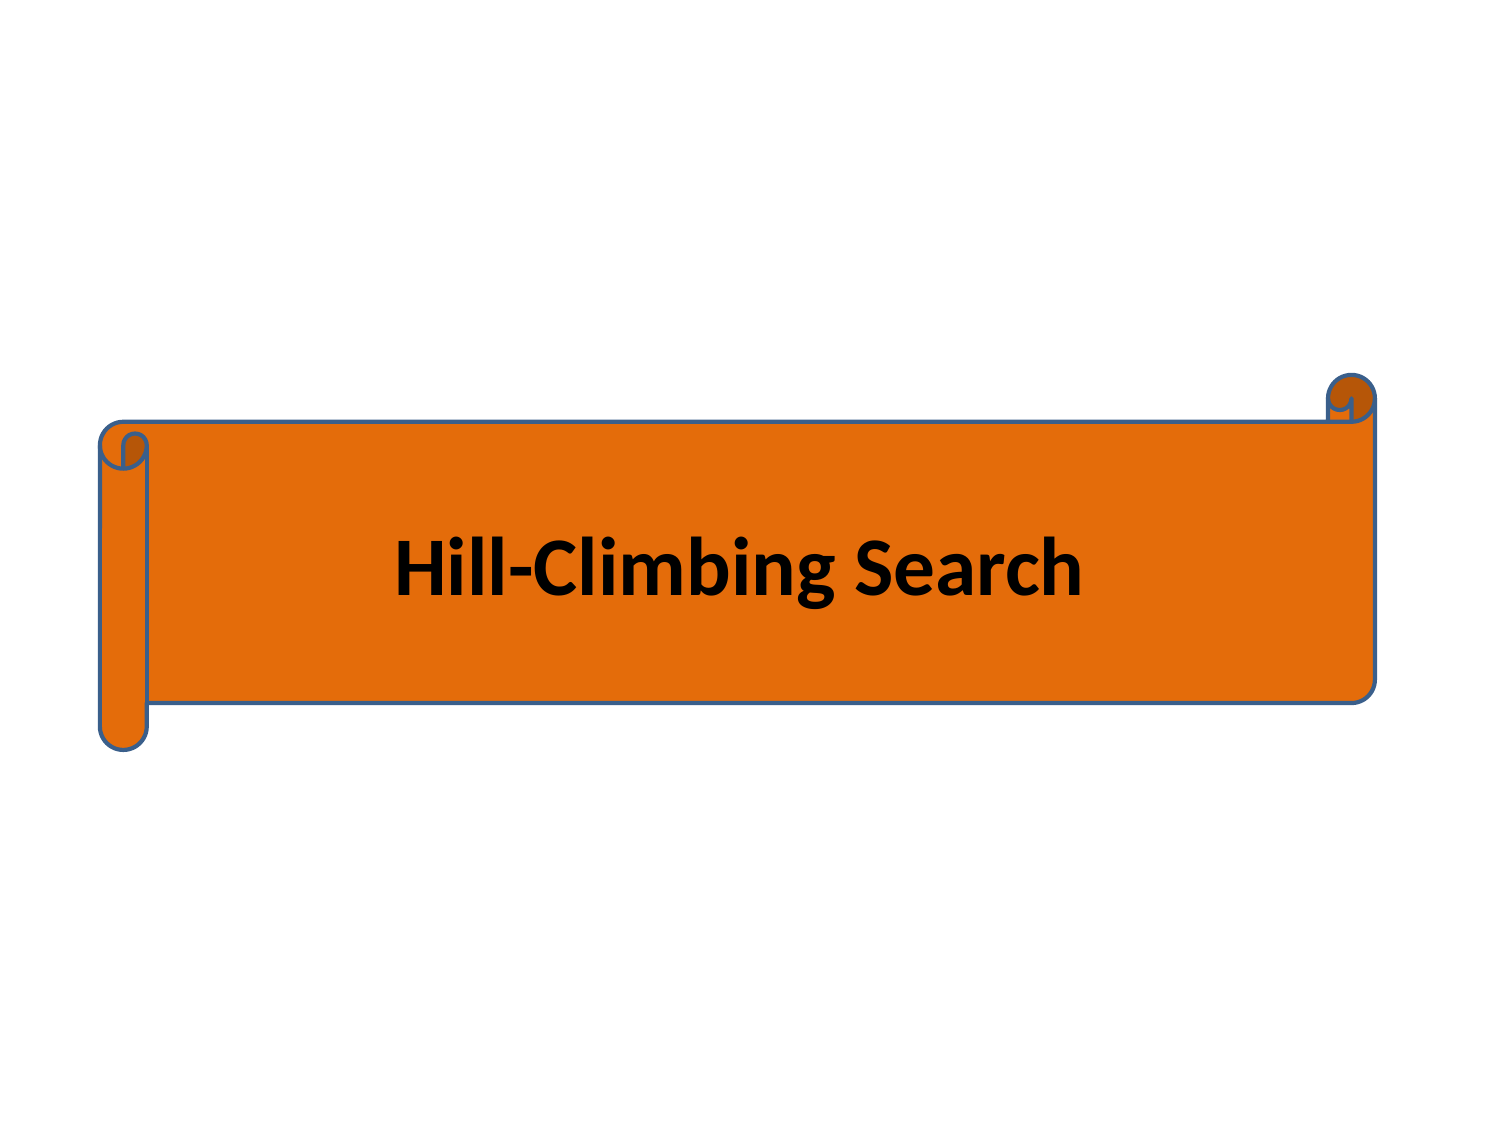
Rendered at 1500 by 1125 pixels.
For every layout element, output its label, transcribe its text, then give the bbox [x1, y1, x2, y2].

text_box Hill-Climbing Search [97, 372, 1378, 753]
